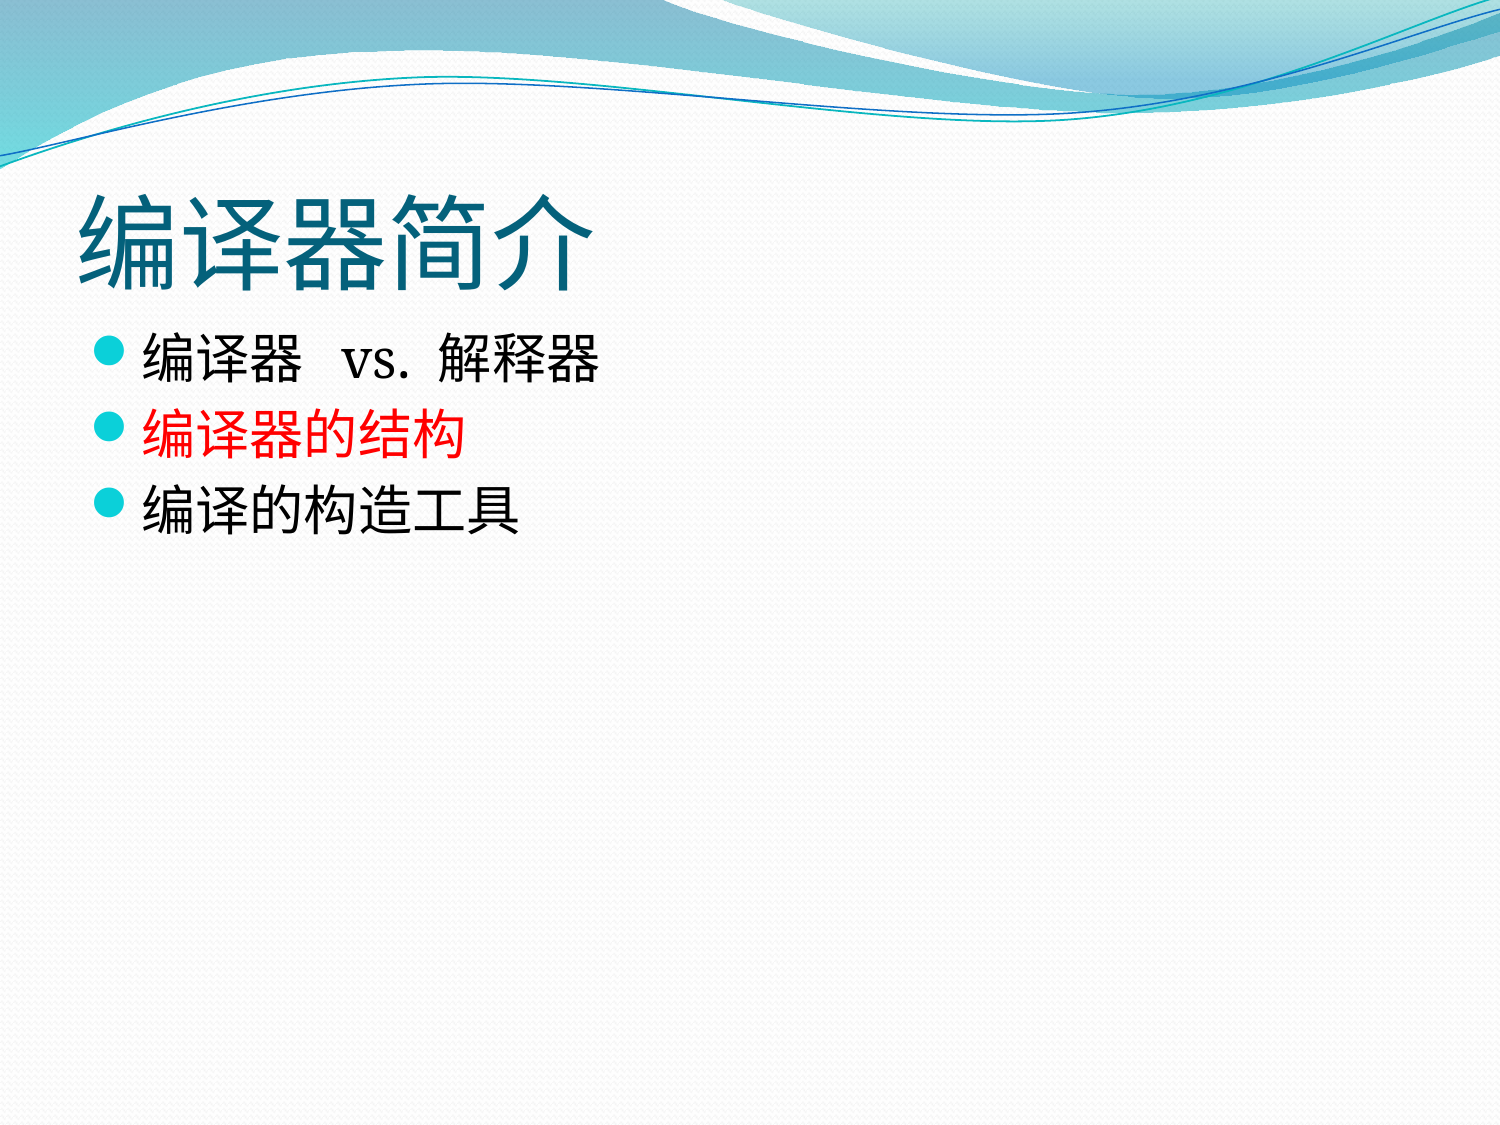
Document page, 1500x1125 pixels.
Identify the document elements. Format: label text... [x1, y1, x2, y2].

title 编译器简介 [75, 115, 1425, 303]
list 编译器 vs. 解释器 编译器的结构 编译的构造工具 [75, 317, 1425, 1038]
